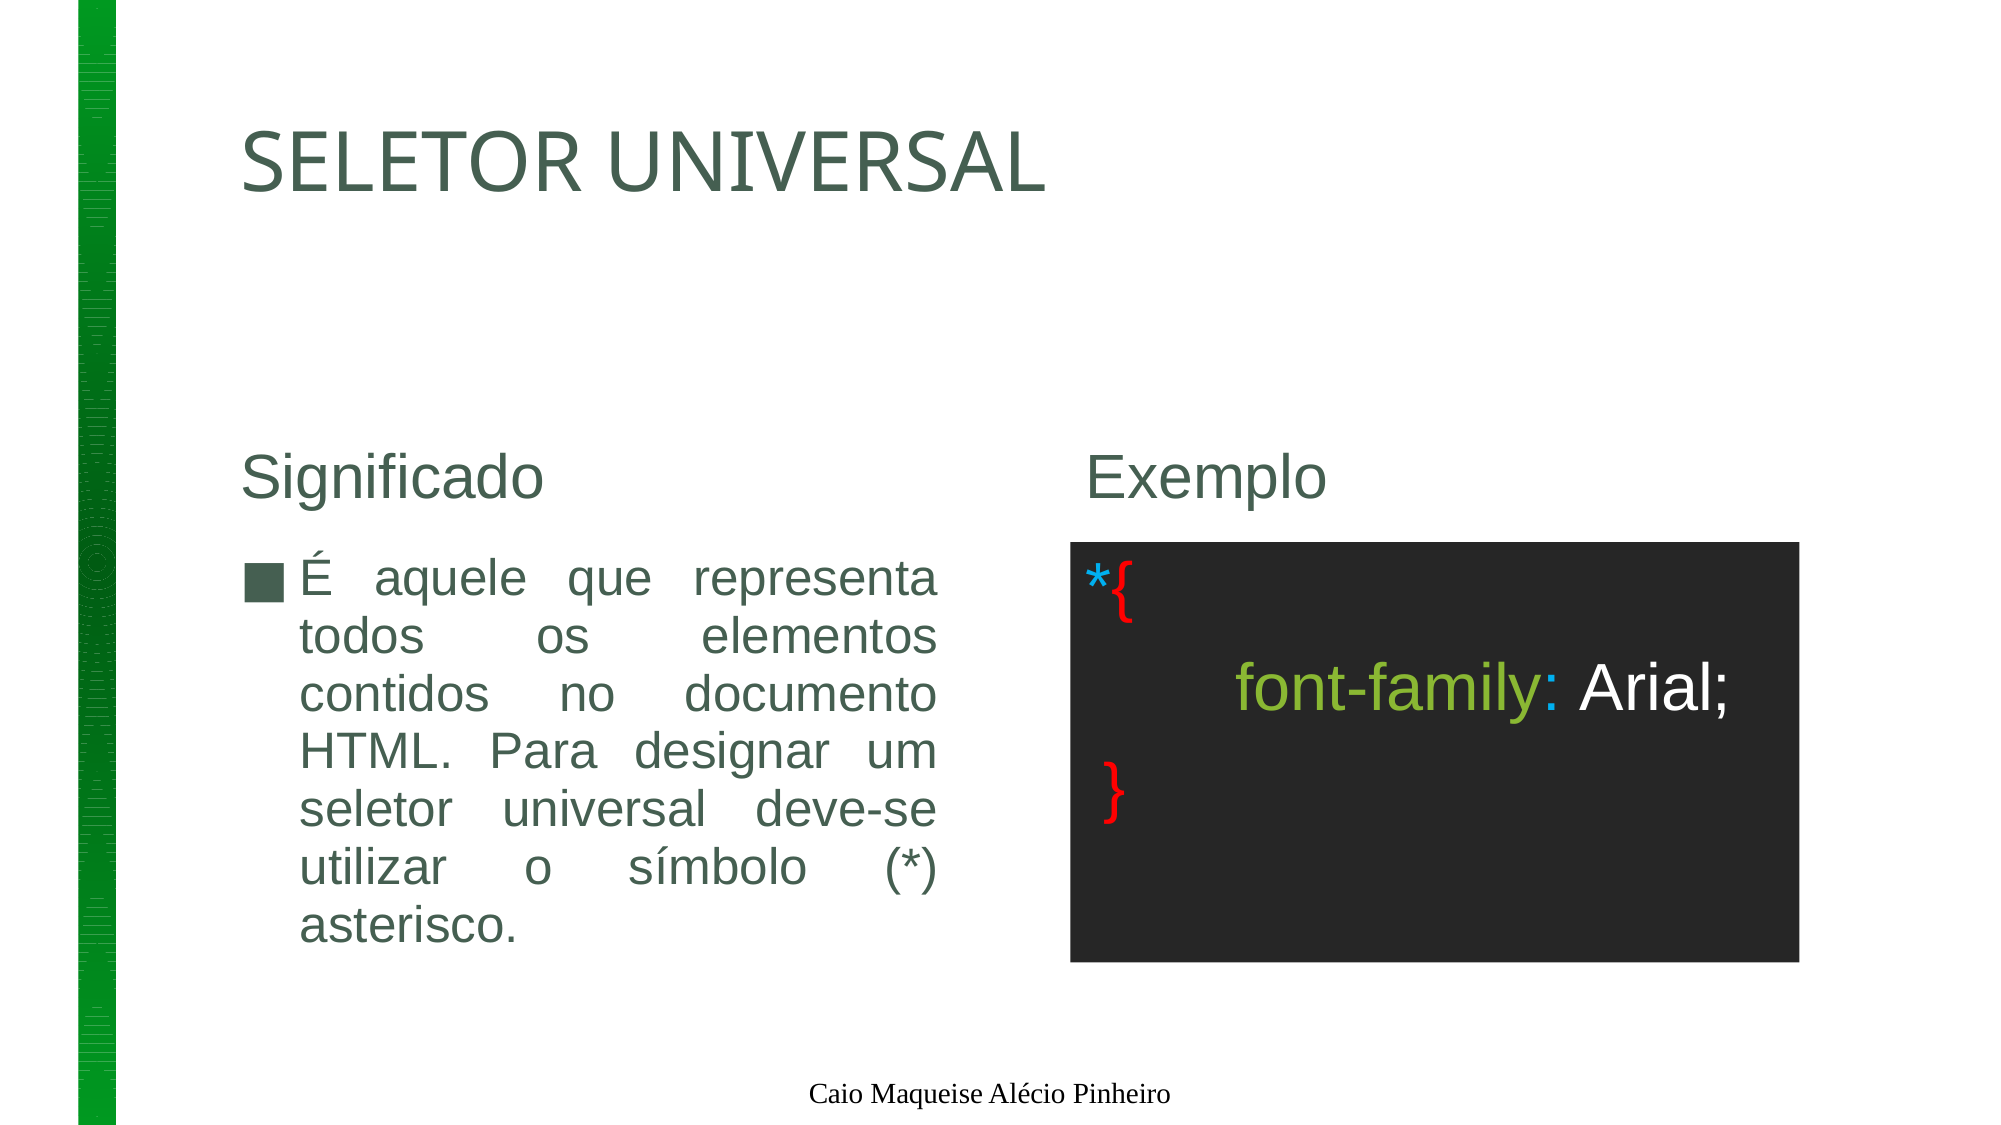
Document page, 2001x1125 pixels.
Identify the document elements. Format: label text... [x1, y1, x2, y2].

list Significado [225, 383, 954, 520]
title SELETOR UNIVERSAL [225, 112, 1800, 357]
list Exemplo [1070, 383, 1800, 520]
list É aquele que representa todos os elementos contidos no documento HTML. Para designar um seletor universal deve-se utilizar o símbolo (*) asterisco. [225, 542, 954, 963]
list *{ font-family: Arial; } [1070, 542, 1800, 963]
footer Caio Maqueise Alécio Pinheiro [474, 1058, 1505, 1125]
